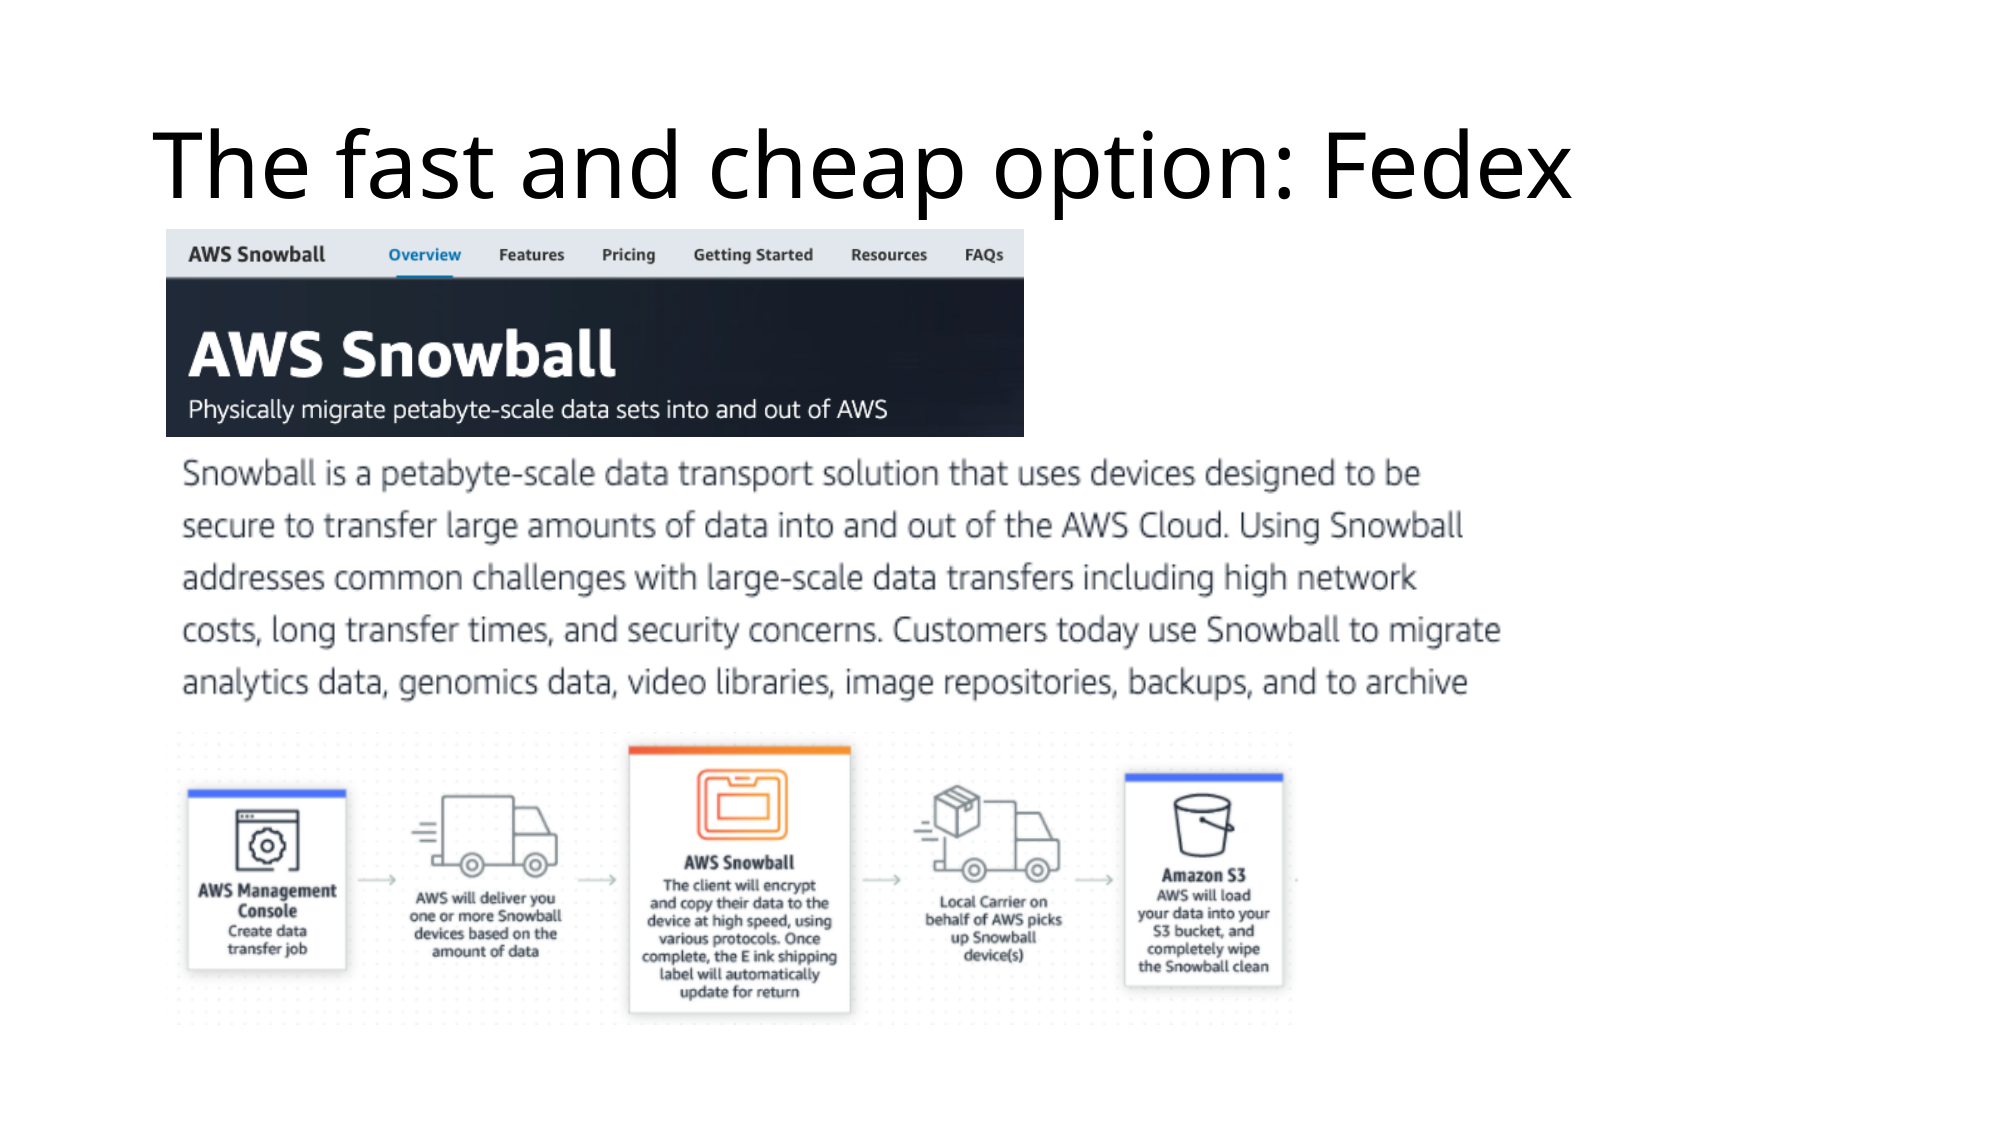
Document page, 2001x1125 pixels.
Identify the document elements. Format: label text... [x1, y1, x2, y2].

picture [166, 446, 1511, 710]
title The fast and cheap option: Fedex [137, 59, 1863, 278]
picture [166, 229, 1024, 437]
picture [166, 732, 1298, 1025]
